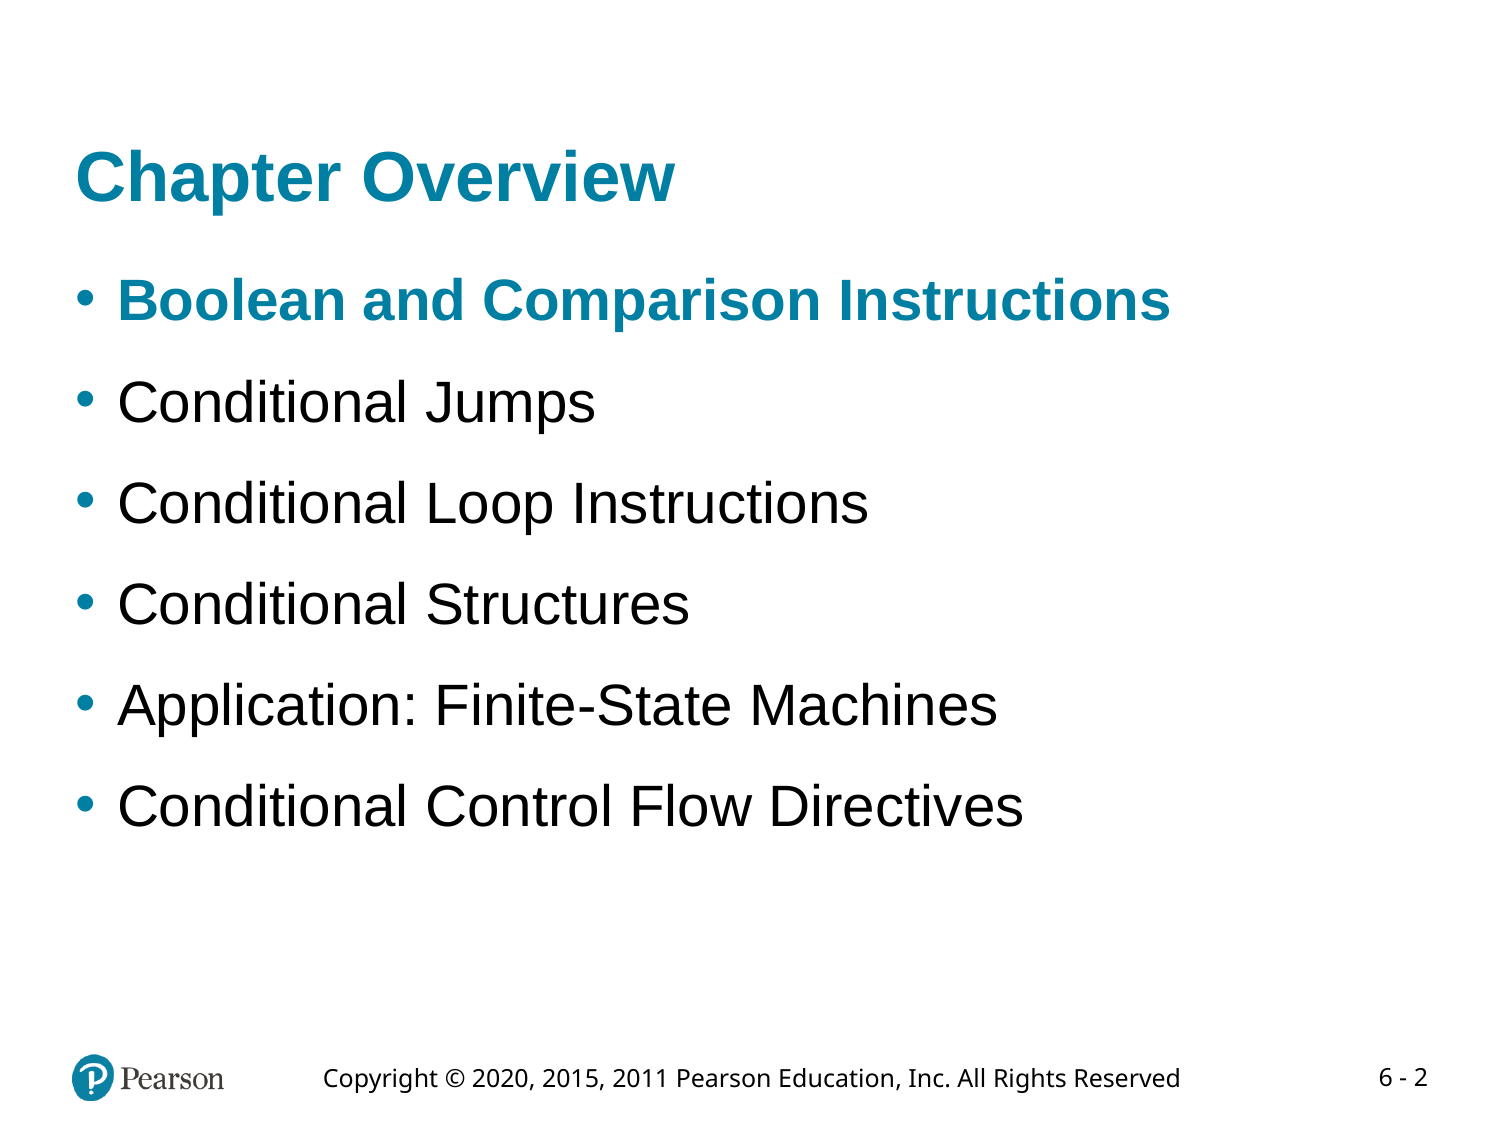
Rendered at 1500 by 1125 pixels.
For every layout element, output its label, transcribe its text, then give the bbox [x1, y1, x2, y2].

picture [99, 1054, 224, 1101]
title Chapter Overview [75, 35, 1425, 216]
picture [72, 1087, 83, 1101]
list Boolean and Comparison Instructions Conditional Jumps Conditional Loop Instructions Conditional Structures Application: Finite-State Machines Conditional Control Flow Directives [75, 262, 1425, 1005]
picture [72, 1054, 89, 1072]
picture [81, 1064, 107, 1089]
